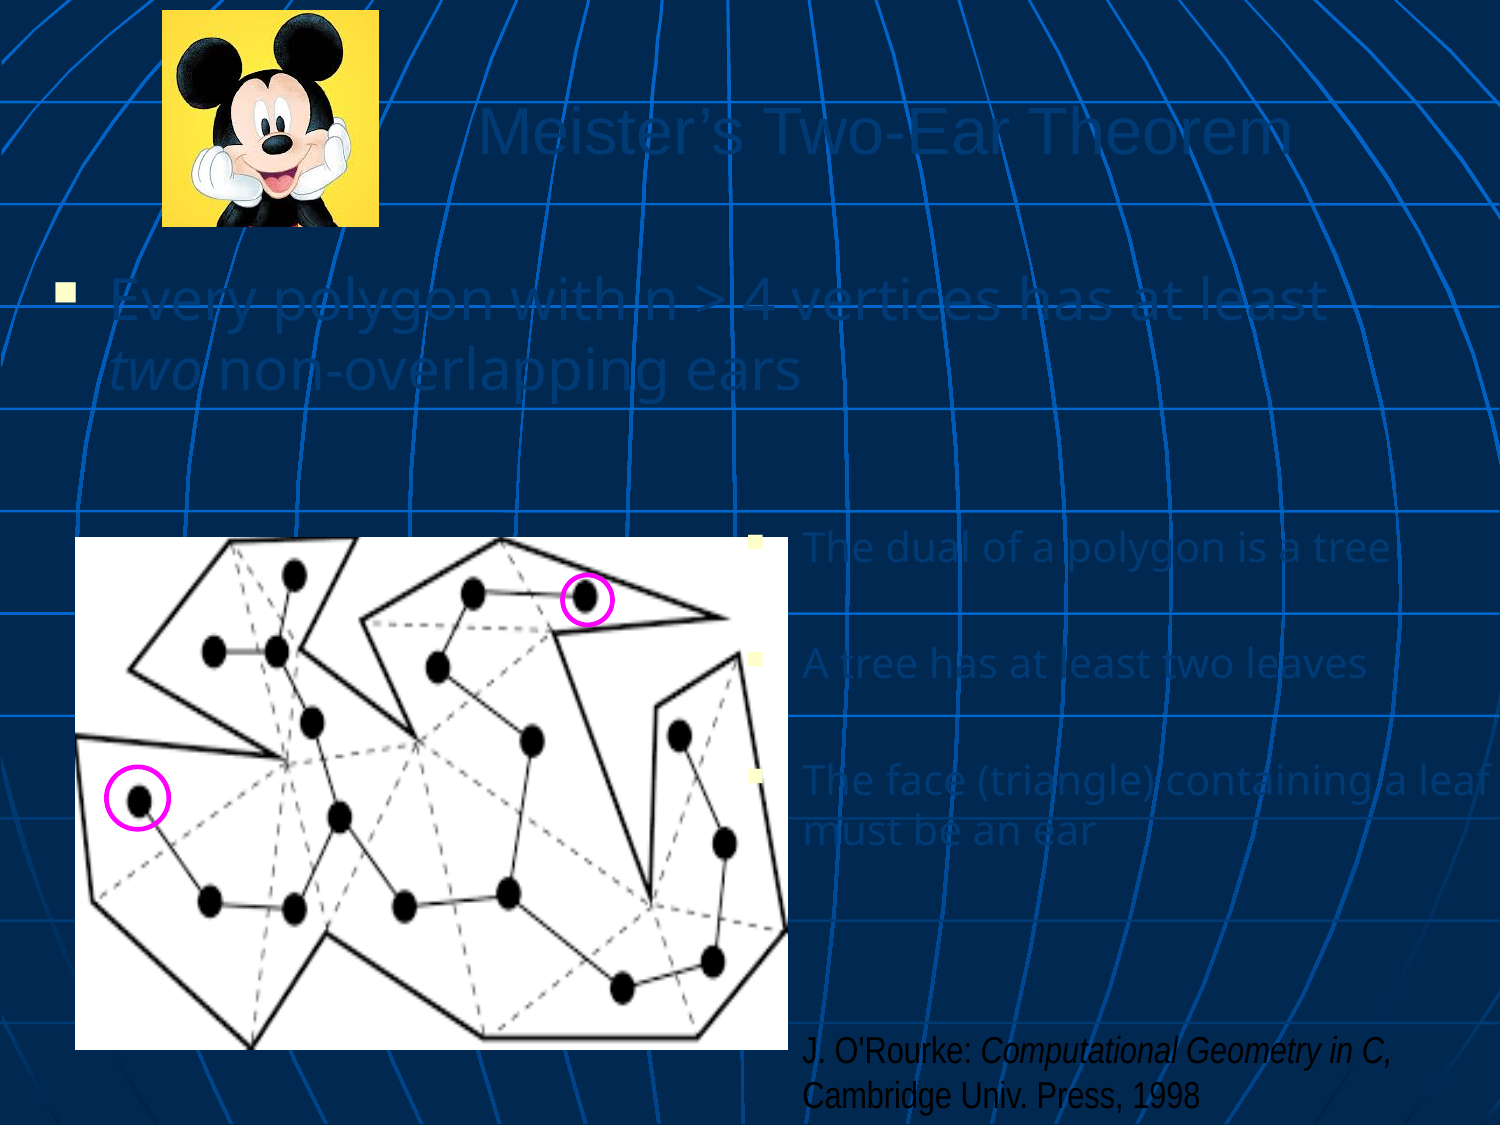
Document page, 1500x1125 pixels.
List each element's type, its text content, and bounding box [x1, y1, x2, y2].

picture [162, 10, 379, 228]
title Meister’s Two-Ear Theorem [410, 34, 1362, 222]
text_box J. O'Rourke: Computational Geometry in C, Cambridge Univ. Press, 1998 [787, 1018, 1450, 1124]
picture [74, 537, 788, 1051]
text_box The dual of a polygon is a tree A tree has at least two leaves The face (triangle) containing a leaf must be an ear [731, 513, 1500, 674]
list Every polygon with n > 4 vertices has at least two non-overlapping ears [37, 254, 1388, 416]
